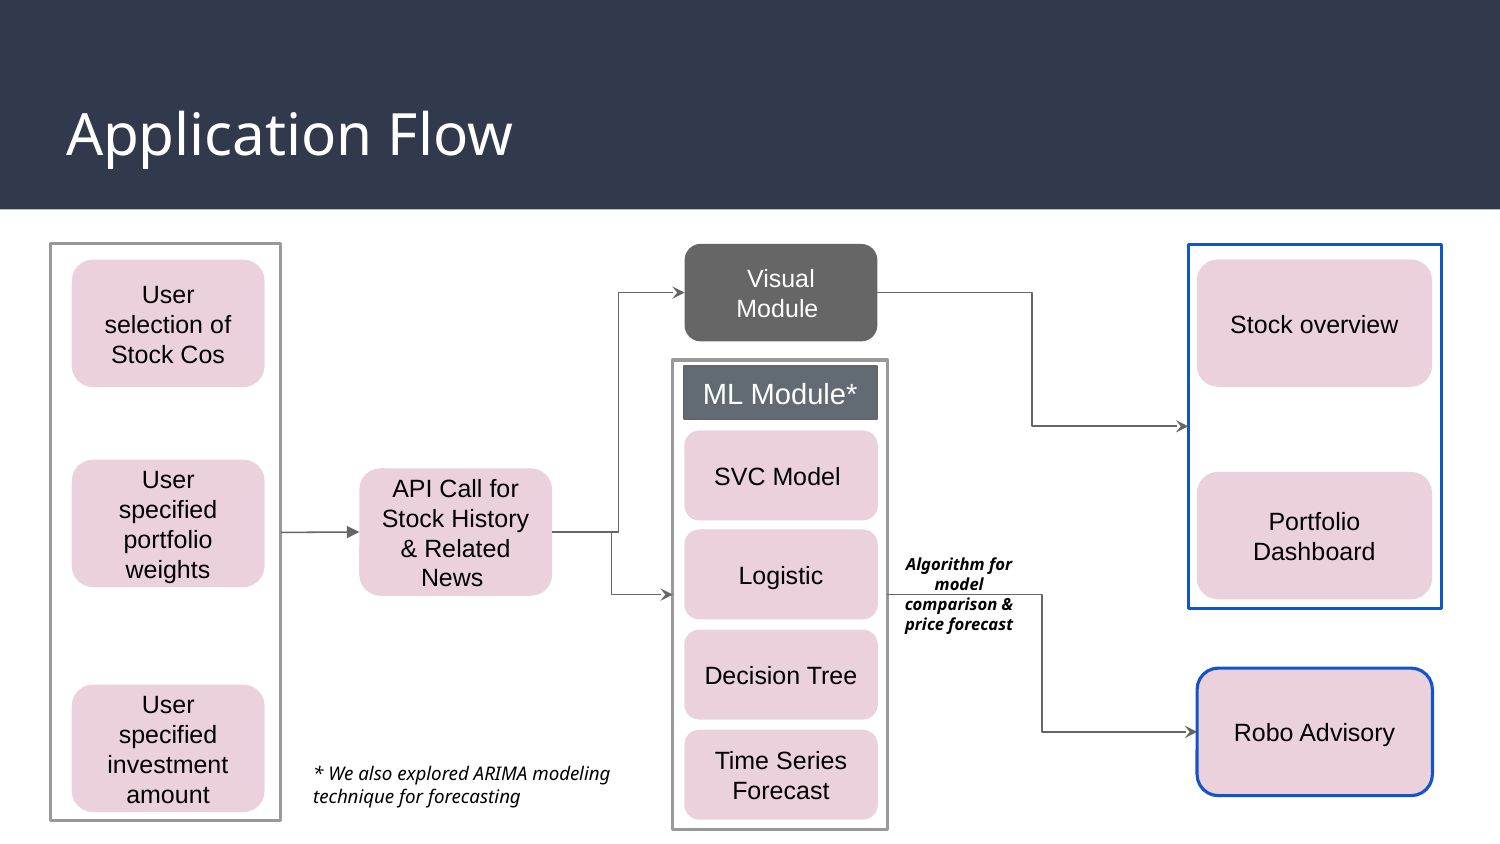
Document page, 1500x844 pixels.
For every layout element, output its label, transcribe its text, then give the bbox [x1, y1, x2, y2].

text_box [877, 292, 1189, 427]
text_box API Call for Stock History & Related News [359, 468, 546, 596]
text_box Stock overview [1196, 259, 1433, 387]
text_box Decision Tree [684, 629, 878, 720]
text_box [887, 594, 1198, 733]
text_box * We also explored ARIMA modeling technique for forecasting [298, 747, 641, 823]
text_box [689, 420, 888, 538]
text_box [689, 360, 872, 366]
text_box User selection of Stock Cos [71, 259, 265, 388]
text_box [551, 292, 685, 533]
text_box User specified portfolio weights [71, 459, 265, 588]
text_box Visual Module [684, 243, 878, 342]
text_box Robo Advisory [1197, 668, 1433, 796]
text_box User specified investment amount [71, 684, 265, 813]
text_box Algorithm for model comparison & price forecast [877, 538, 1042, 649]
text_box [551, 539, 674, 595]
text_box Portfolio Dashboard [1196, 471, 1433, 600]
text_box Time Series Forecast [684, 729, 878, 820]
text_box [1188, 244, 1442, 609]
title Application Flow [51, 82, 1449, 185]
text_box ML Module* [689, 366, 872, 420]
text_box [50, 243, 281, 821]
text_box Logistic [684, 529, 877, 620]
text_box [672, 539, 888, 830]
text_box SVC Model [689, 430, 878, 521]
